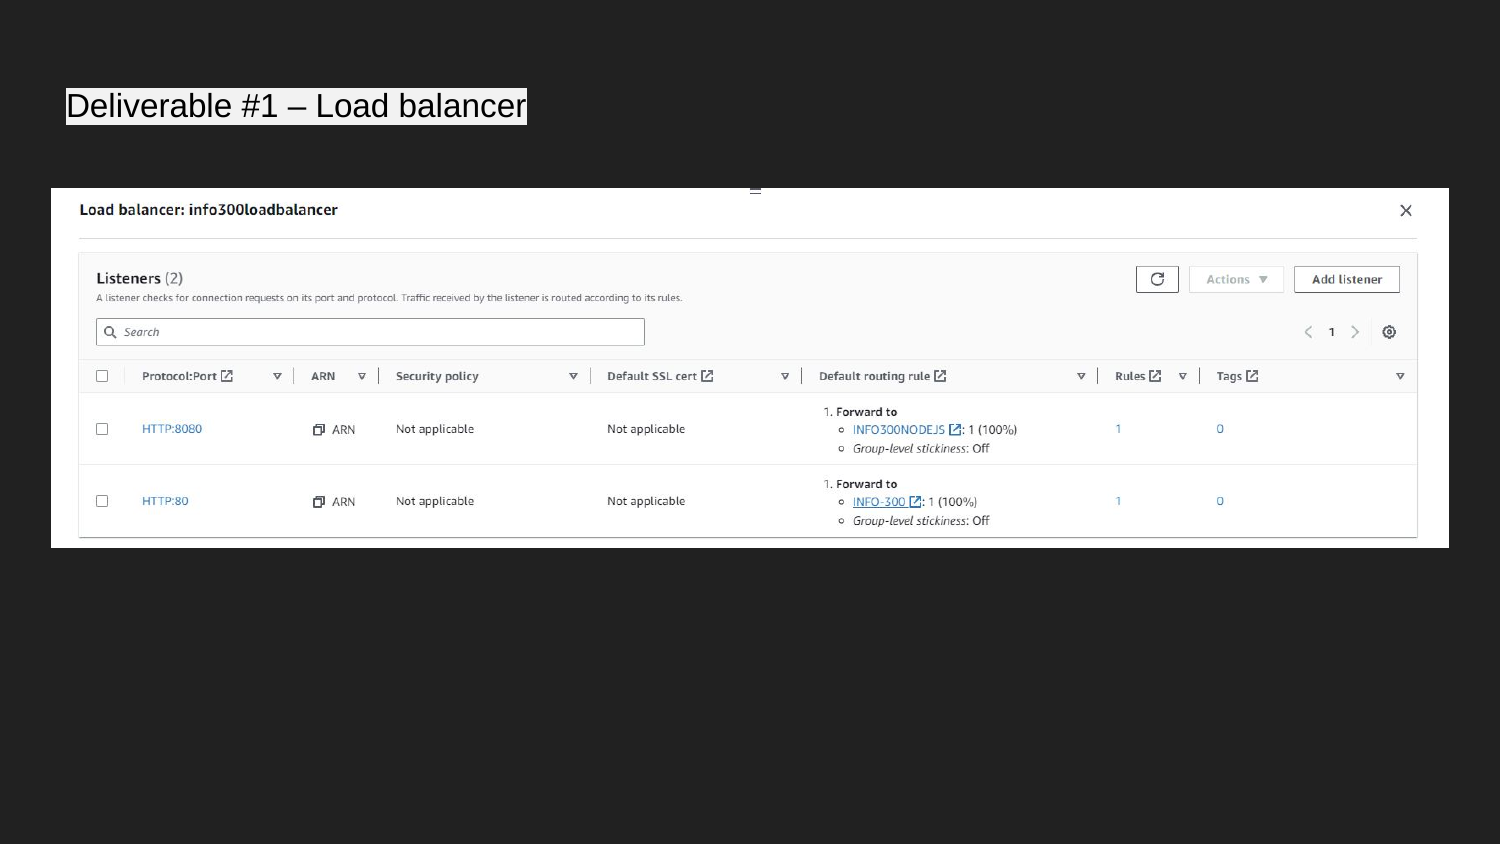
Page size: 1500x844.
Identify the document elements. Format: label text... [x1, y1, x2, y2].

picture [50, 188, 1450, 549]
title Deliverable #1 – Load balancer [51, 72, 1449, 167]
